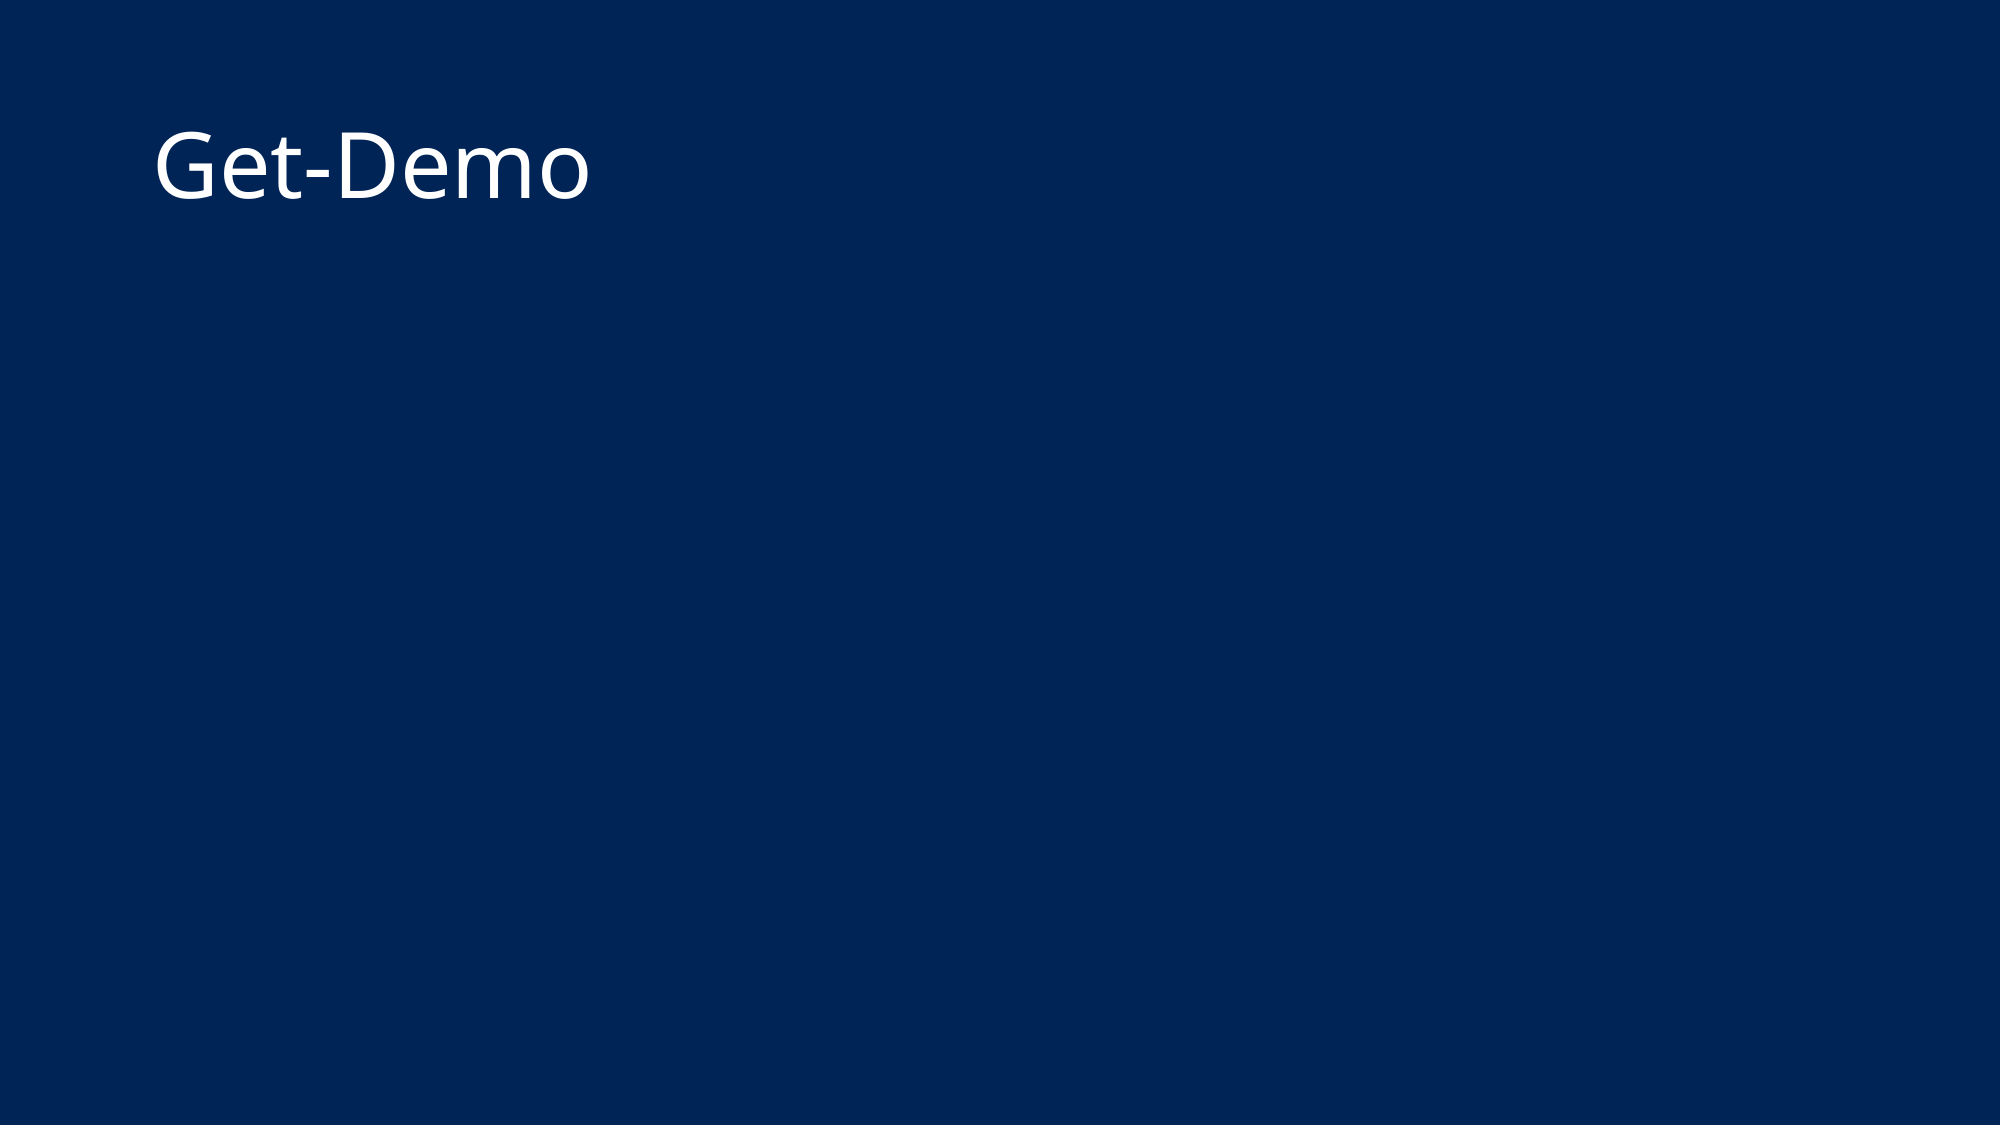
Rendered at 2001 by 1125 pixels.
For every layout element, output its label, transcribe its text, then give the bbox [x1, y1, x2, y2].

title Get-Demo [137, 59, 1863, 278]
